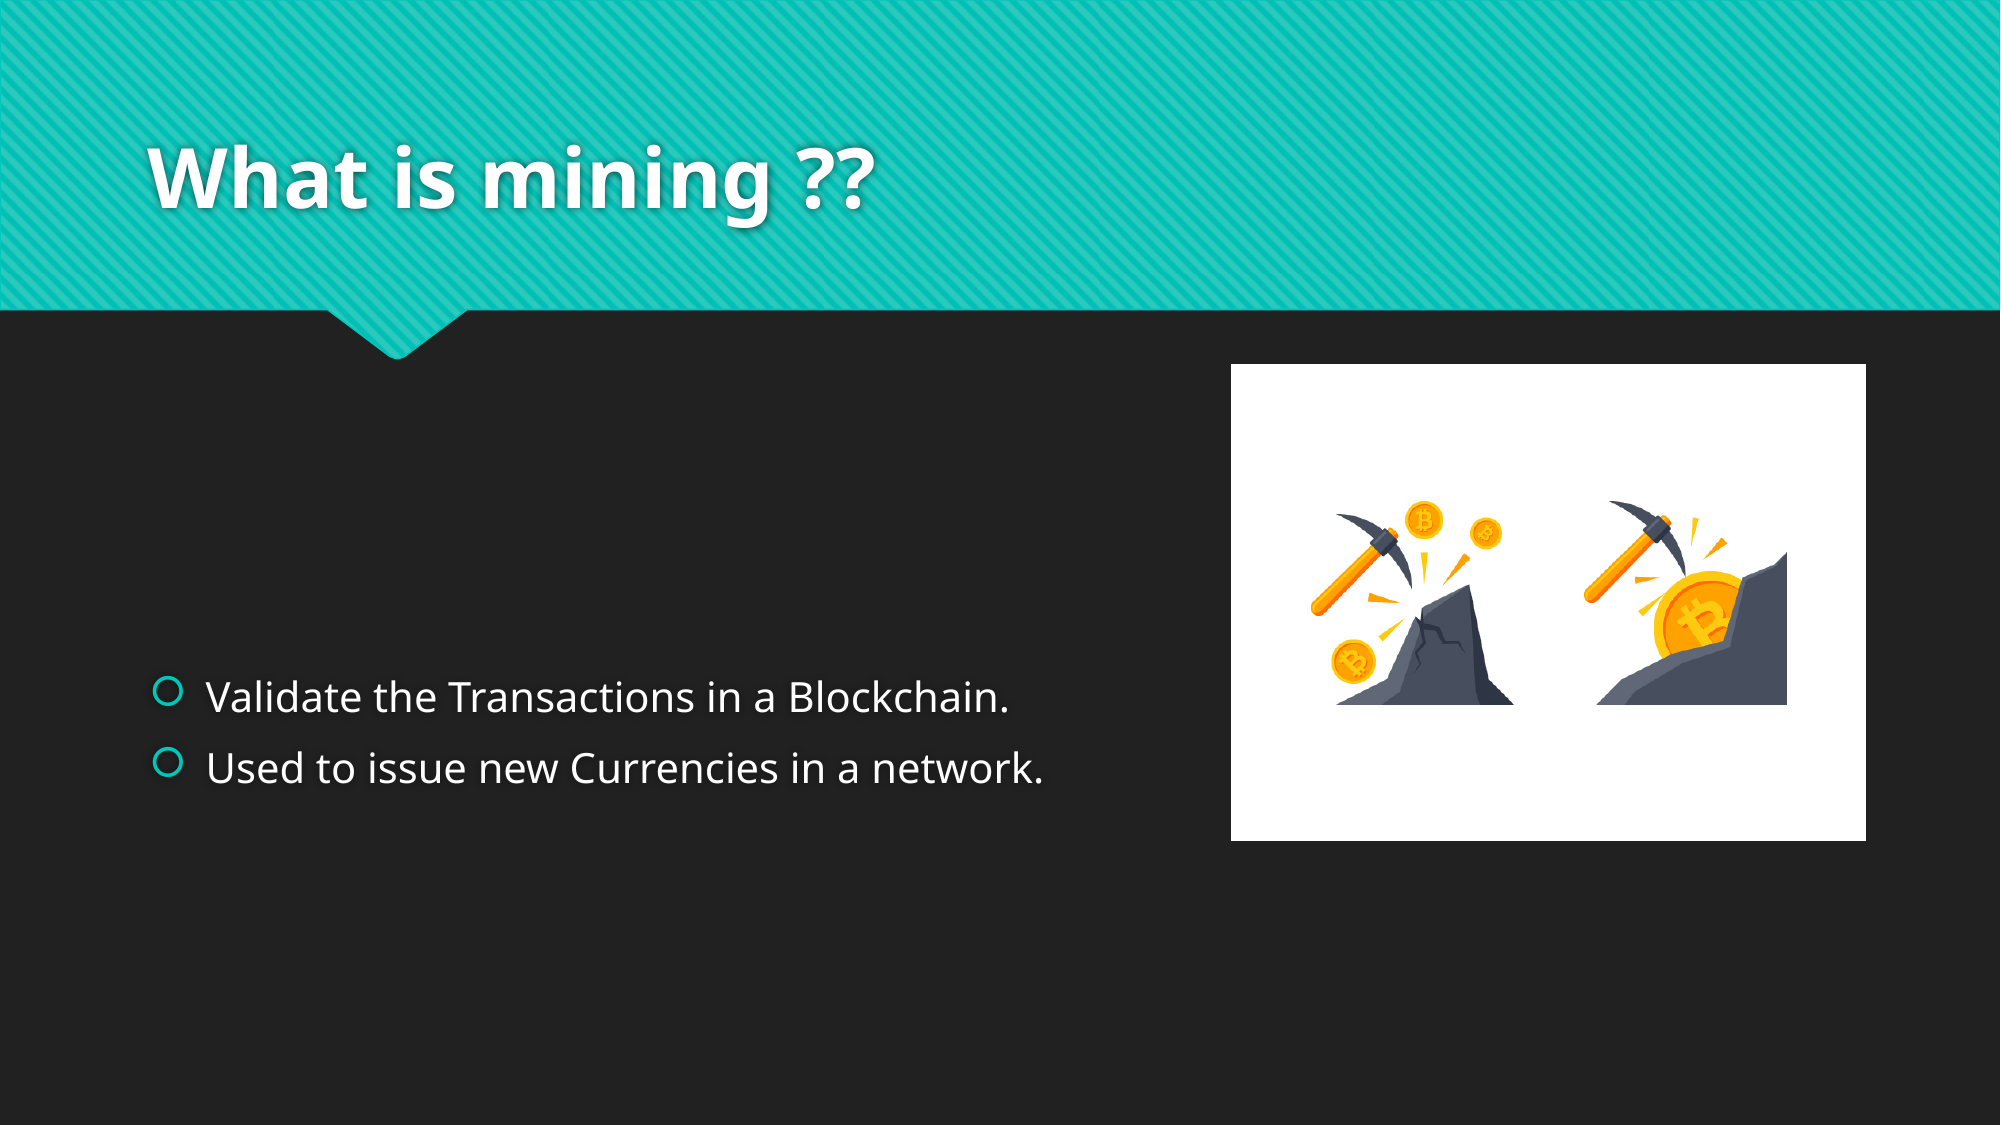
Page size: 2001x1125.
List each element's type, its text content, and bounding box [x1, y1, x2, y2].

title What is mining ?? [132, 73, 1868, 233]
picture [1230, 364, 1866, 841]
list Validate the Transactions in a Blockchain. Used to issue new Currencies in a network. [134, 364, 1866, 1099]
